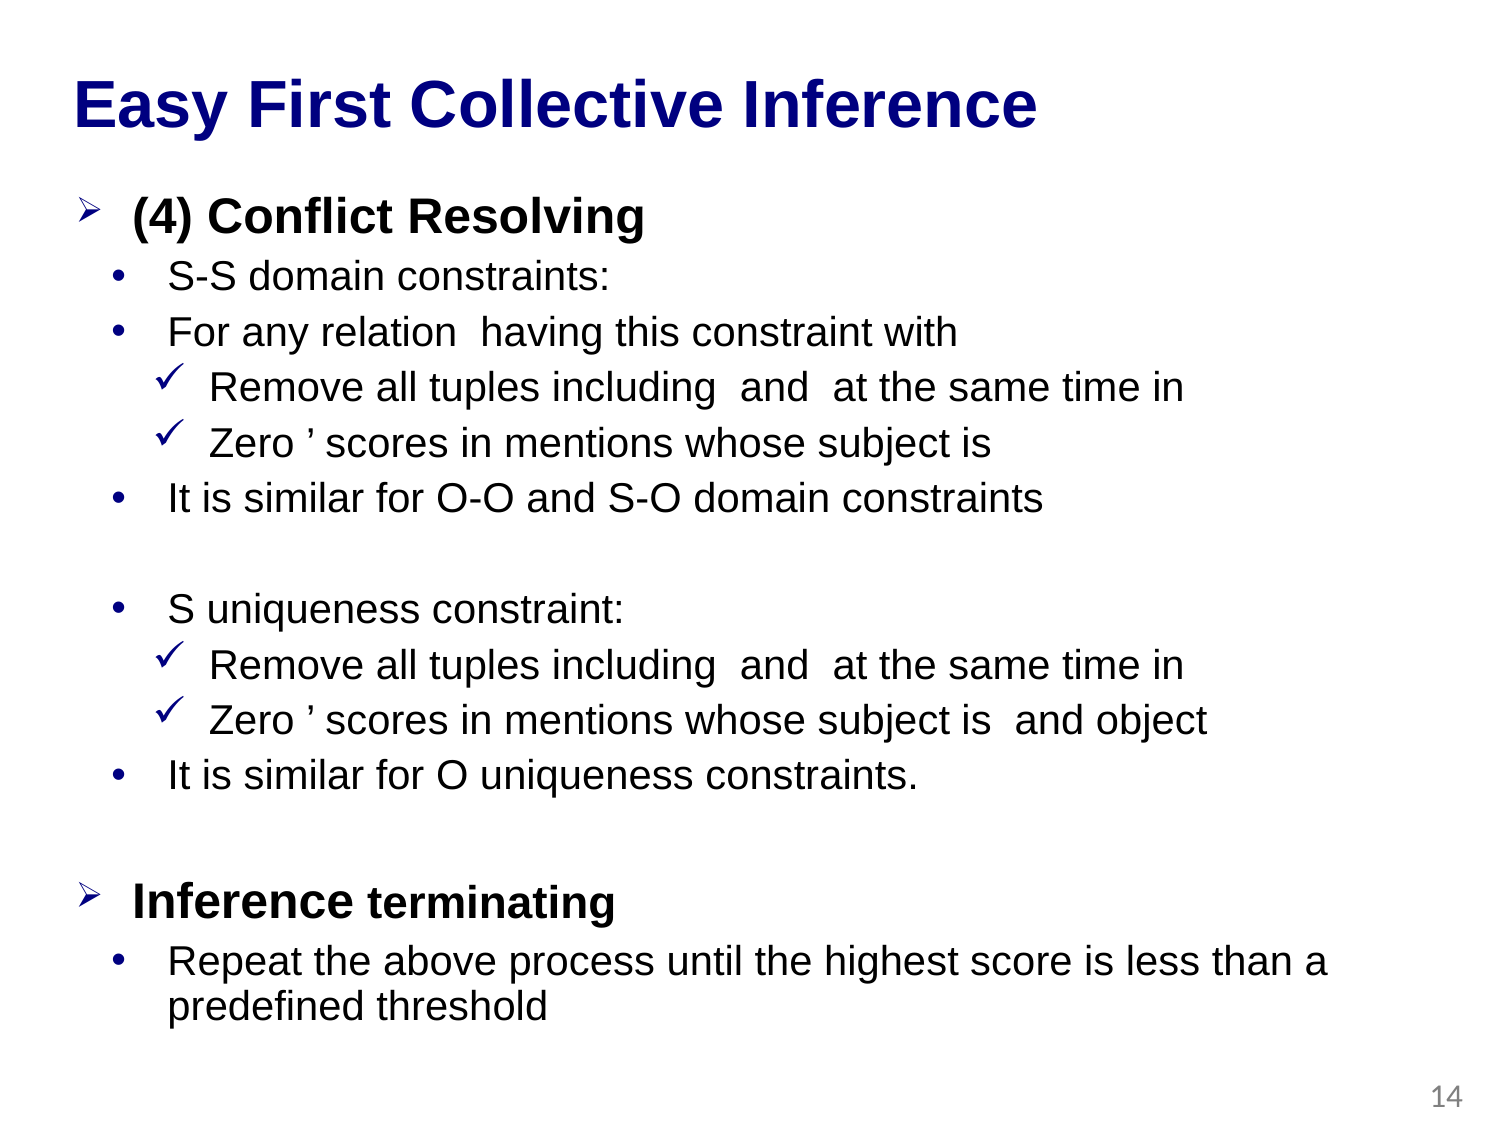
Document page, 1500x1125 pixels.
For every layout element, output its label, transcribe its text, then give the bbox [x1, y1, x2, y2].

title Easy First Collective Inference [58, 31, 1475, 180]
slide_number 14 [1140, 1064, 1478, 1125]
